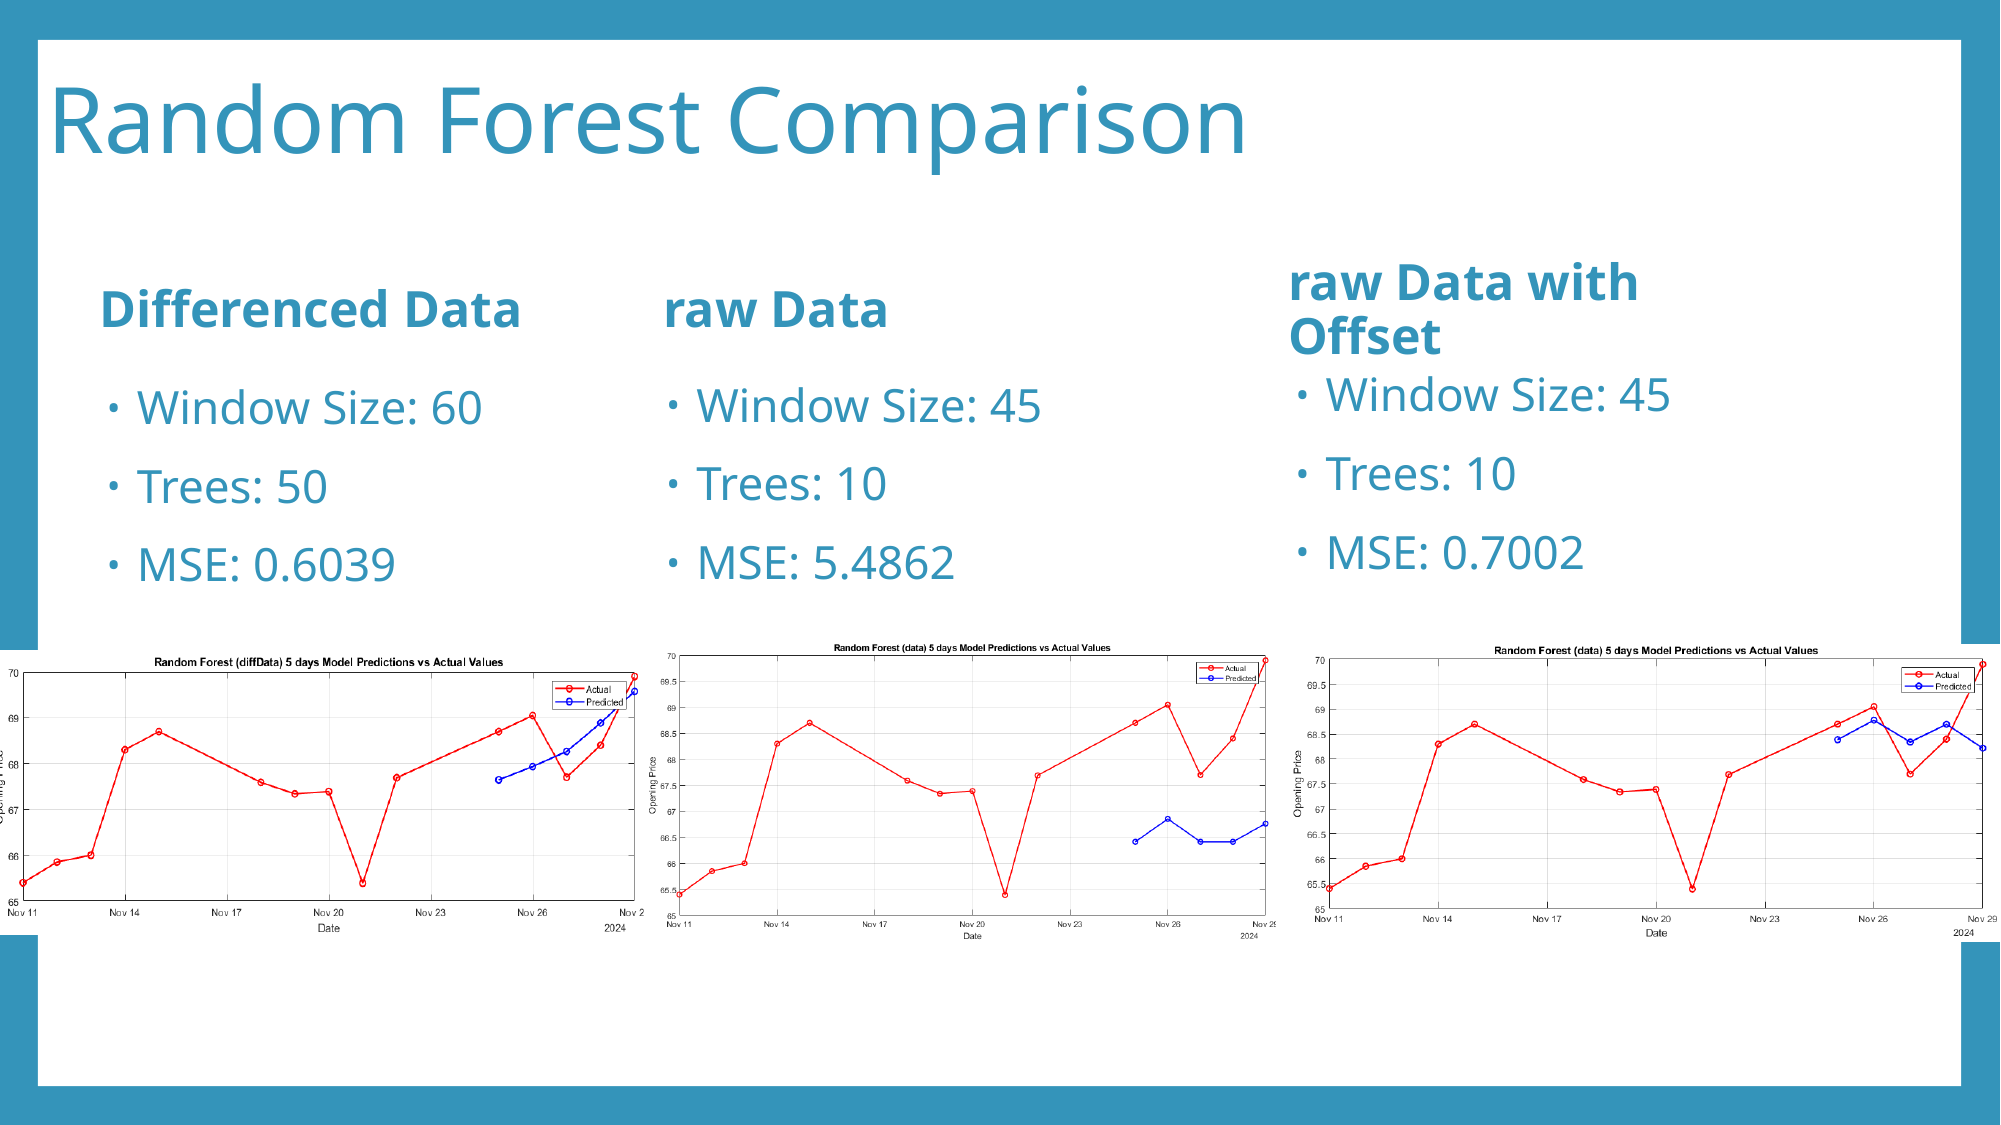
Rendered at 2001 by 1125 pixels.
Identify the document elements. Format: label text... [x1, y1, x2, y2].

text_box raw Data with Offset [1273, 247, 1823, 364]
list Window Size: 60 Trees: 50 MSE: 0.6039 [84, 377, 634, 648]
picture [1286, 643, 2000, 951]
picture [0, 631, 1277, 951]
title Random Forest Comparison [32, 12, 1653, 236]
text_box Window Size: 45 Trees: 10 MSE: 5.4862 [643, 375, 1194, 630]
text_box Window Size: 45 Trees: 10 MSE: 0.7002 [1273, 364, 1823, 645]
text_box raw Data [648, 247, 1198, 376]
list Differenced Data [84, 247, 634, 376]
